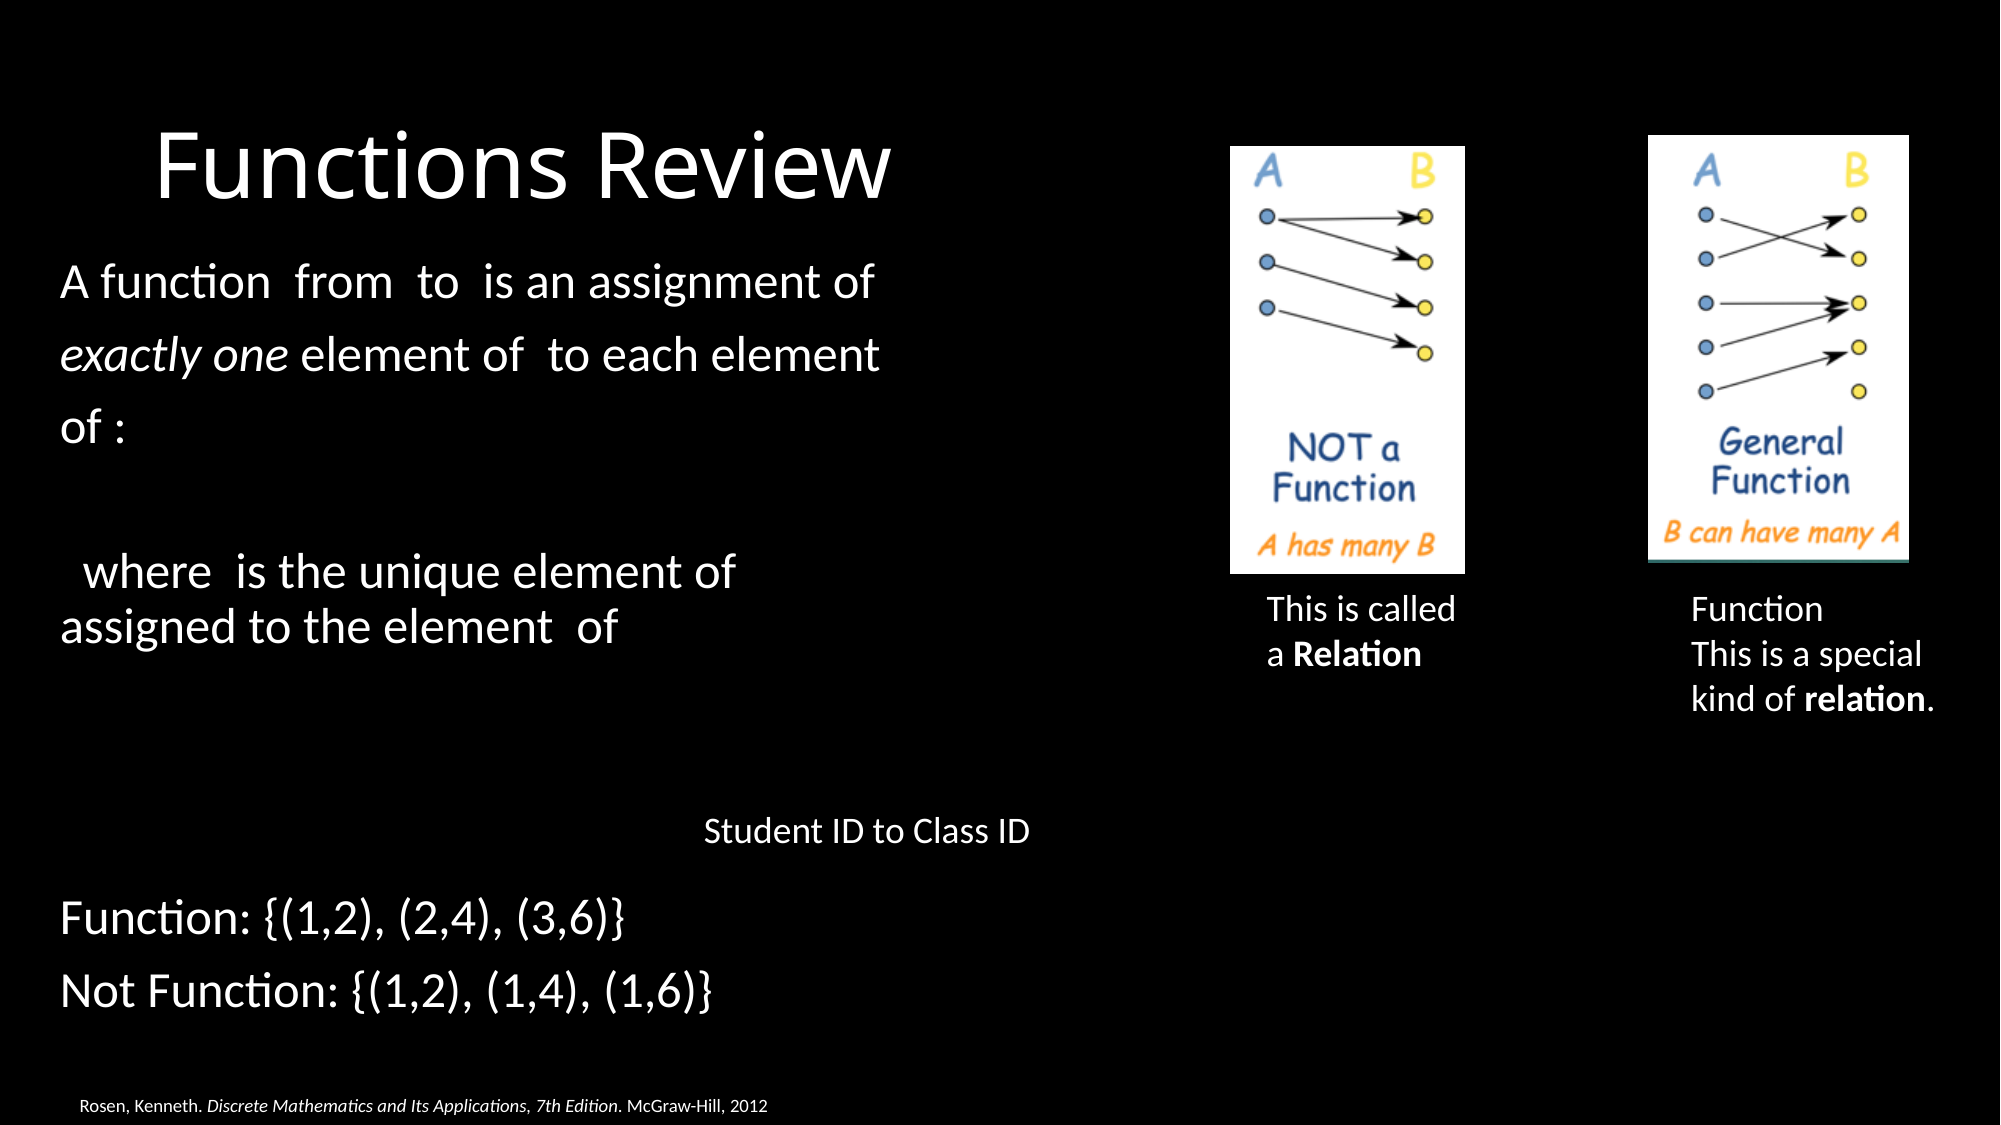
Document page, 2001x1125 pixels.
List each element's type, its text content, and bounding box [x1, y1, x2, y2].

picture [1648, 135, 1909, 563]
text_box Student ID to Class ID [689, 798, 1046, 859]
title Functions Review [137, 59, 1863, 278]
text_box Function This is a special kind of relation. [1676, 576, 1951, 726]
text_box This is called a Relation [1251, 576, 1481, 681]
picture [1230, 146, 1466, 574]
text_box Rosen, Kenneth. Discrete Mathematics and Its Applications, 7th Edition. McGraw-Hill, 2012 [64, 1086, 783, 1124]
